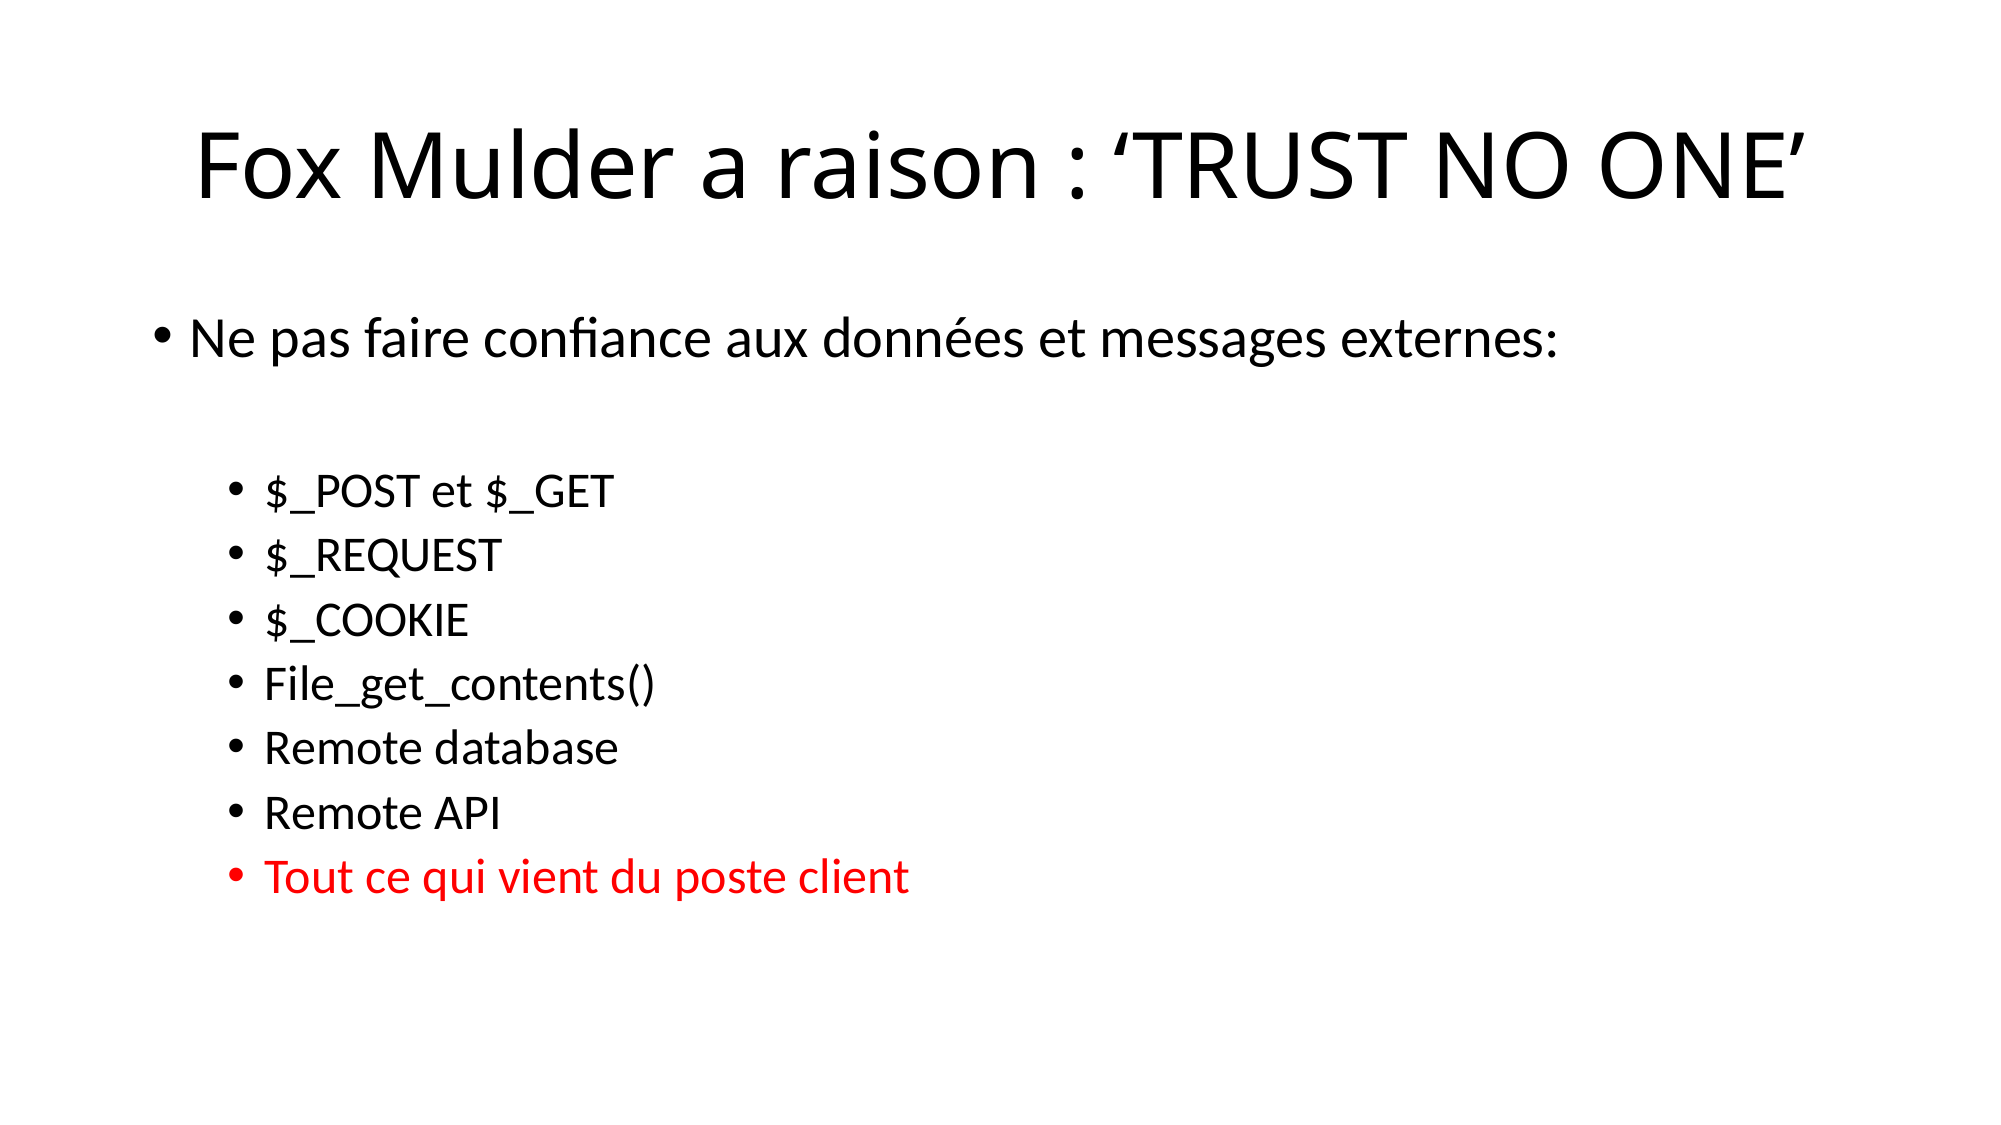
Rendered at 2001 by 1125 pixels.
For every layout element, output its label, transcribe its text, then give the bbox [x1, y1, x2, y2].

title Fox Mulder a raison : ‘TRUST NO ONE’ [137, 59, 1863, 278]
list Ne pas faire confiance aux données et messages externes: $_POST et $_GET $_REQUEST $_COOKIE File_get_contents() Remote database Remote API Tout ce qui vient du poste client [137, 299, 1863, 1014]
